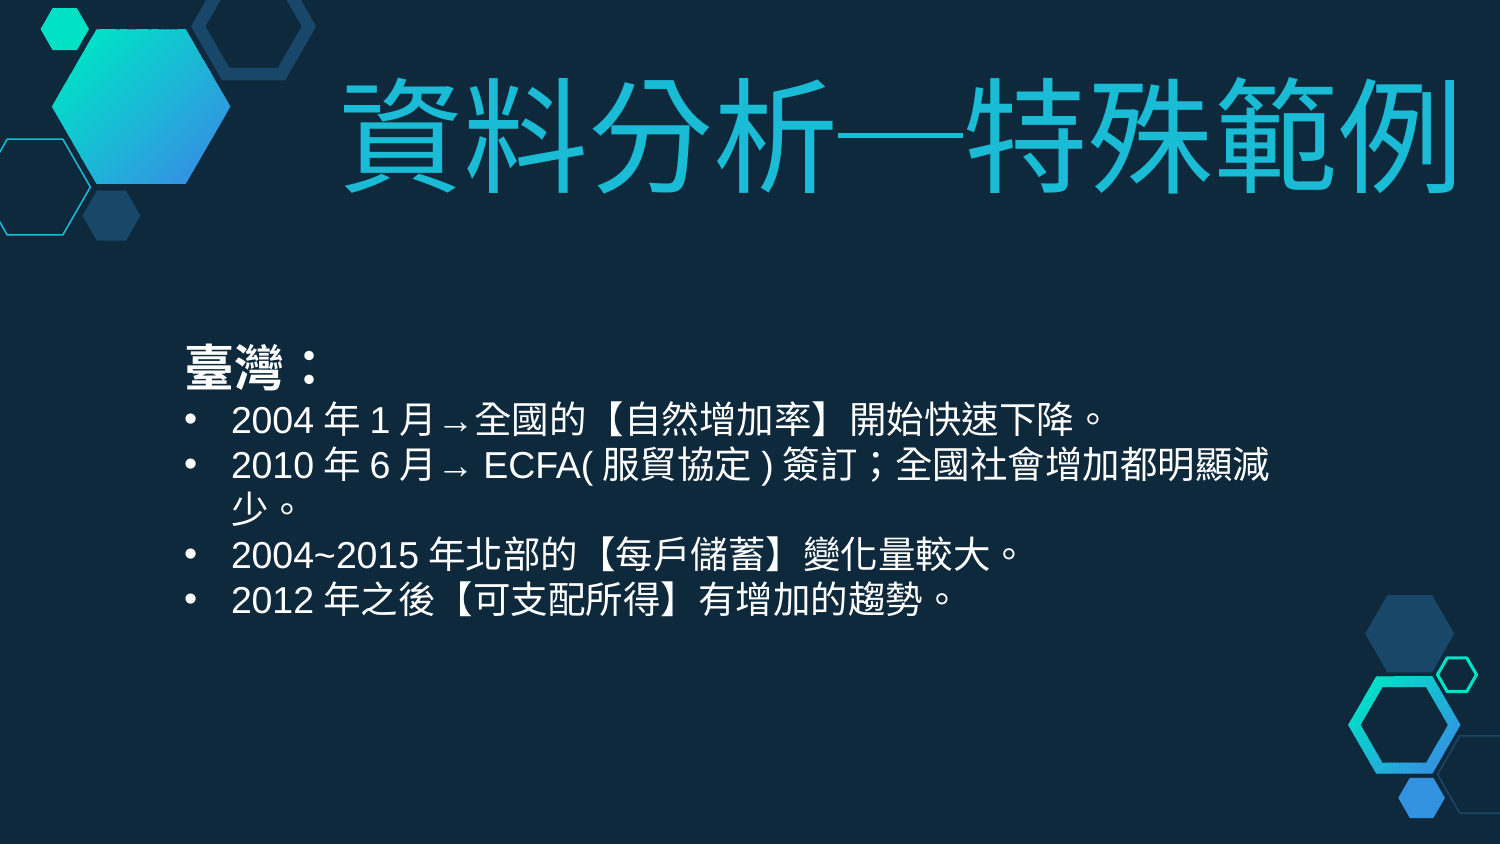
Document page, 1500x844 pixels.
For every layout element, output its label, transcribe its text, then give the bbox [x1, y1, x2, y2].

text_box 資料分析─特殊範例 [323, 43, 1481, 234]
text_box 臺灣： 2004年1月→全國的【自然增加率】開始快速下降。 2010年6月→ECFA(服貿協定)簽訂；全國社會增加都明顯減少。 2004~2015年北部的【每戶儲蓄】變化量較大。 2012年之後【可支配所得】有增加的趨勢。 [169, 328, 1347, 674]
